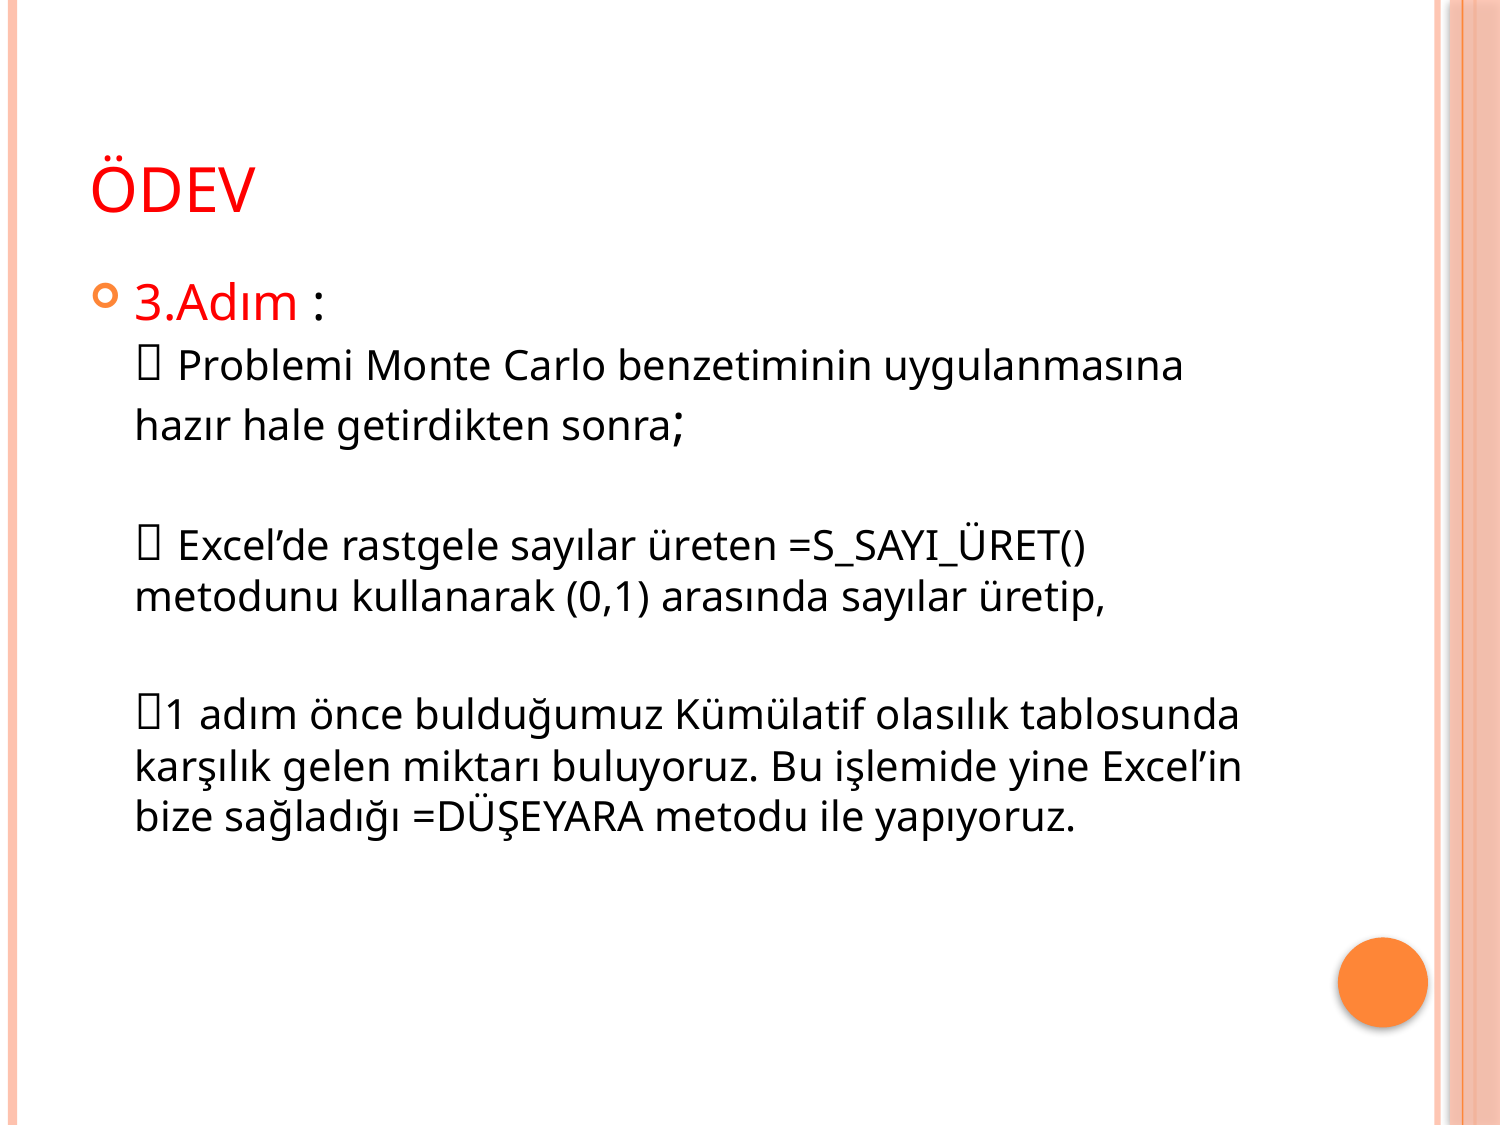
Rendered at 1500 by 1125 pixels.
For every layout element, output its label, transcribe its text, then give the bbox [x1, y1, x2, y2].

list 3.Adım :  Problemi Monte Carlo benzetiminin uygulanmasına hazır hale getirdikten sonra;  Excel’de rastgele sayılar üreten =S_SAYI_ÜRET() metodunu kullanarak (0,1) arasında sayılar üretip, 1 adım önce bulduğumuz Kümülatif olasılık tablosunda karşılık gelen miktarı buluyoruz. Bu işlemide yine Excel’in bize sağladığı =DÜŞEYARA metodu ile yapıyoruz. [75, 262, 1300, 1062]
title ÖDEV [75, 45, 1300, 233]
